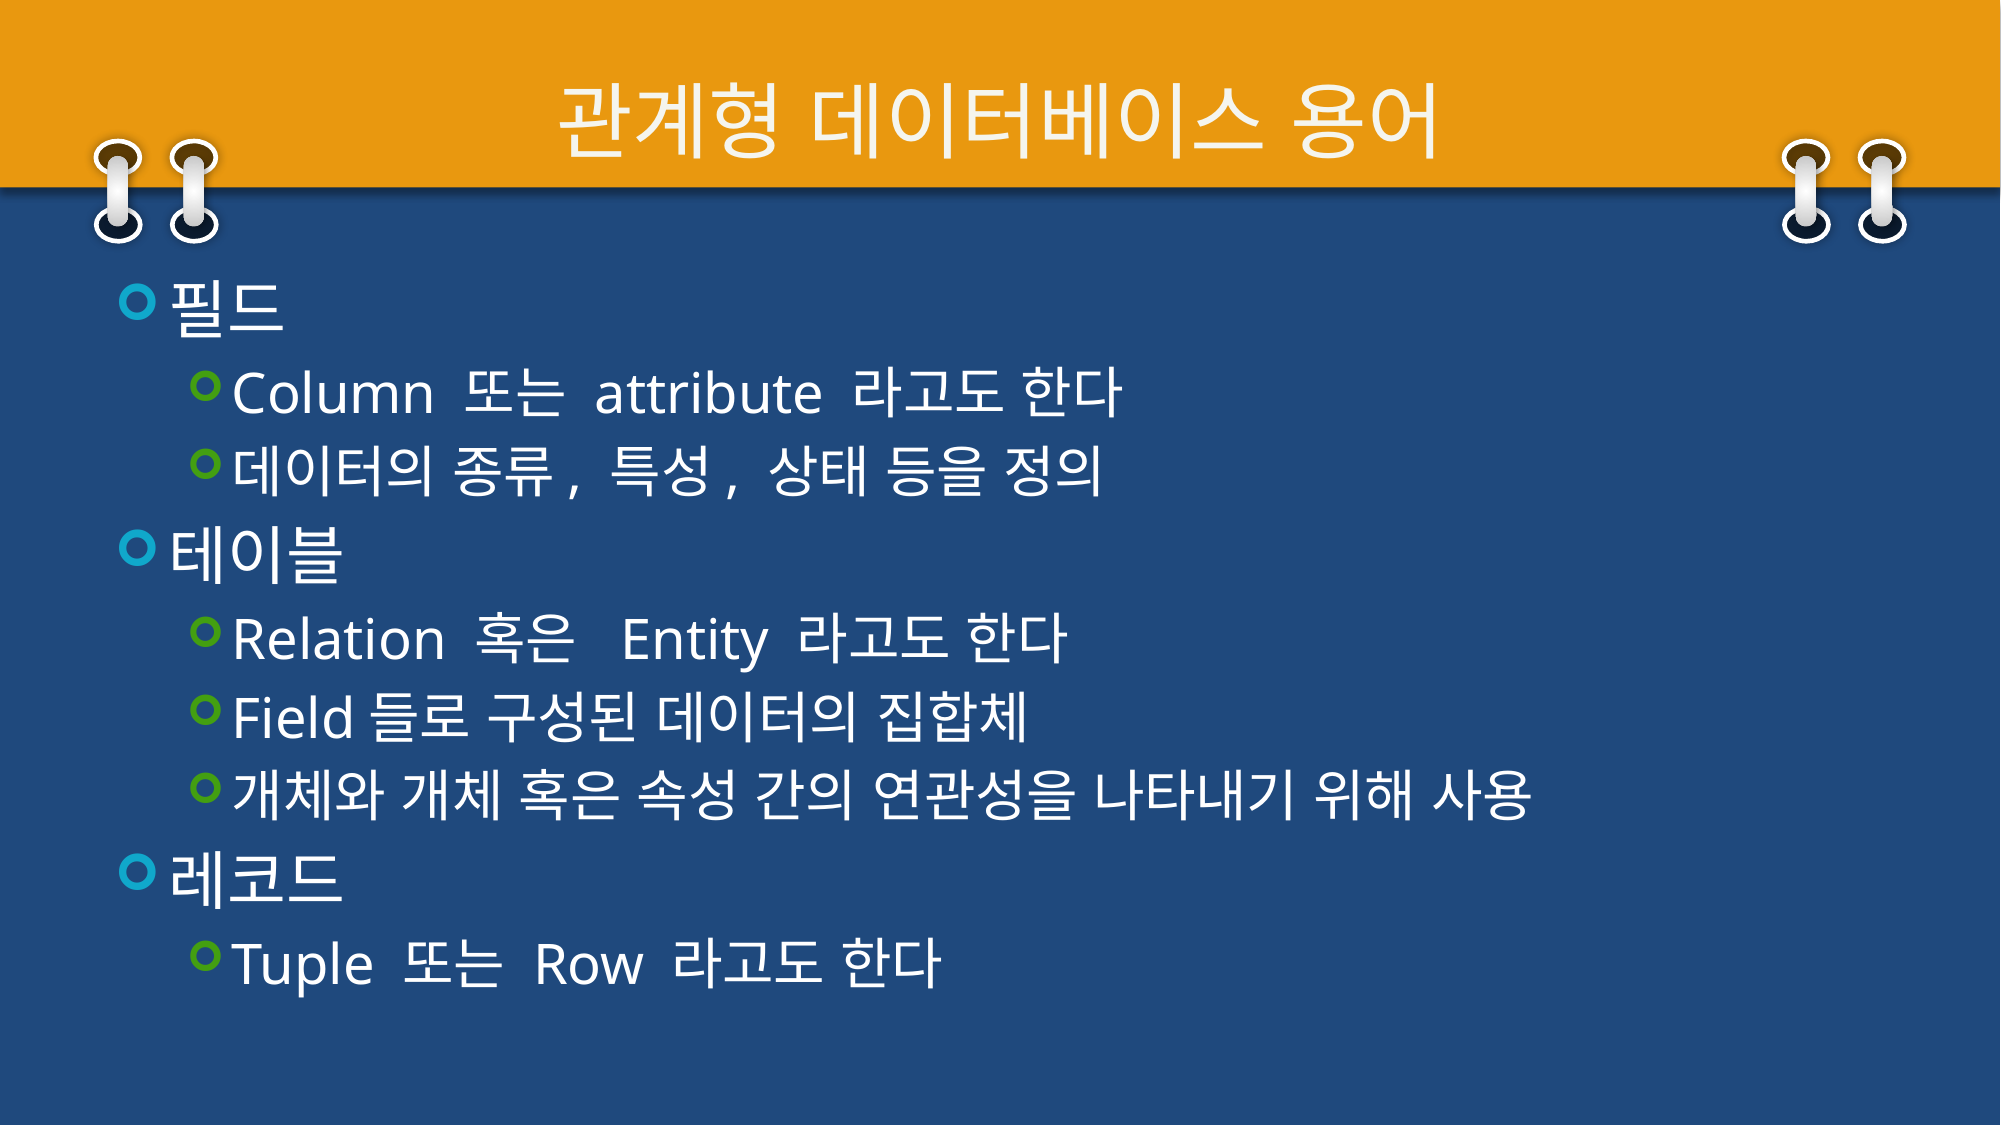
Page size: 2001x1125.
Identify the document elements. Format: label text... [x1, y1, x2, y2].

list 필드 Column 또는 attribute 라고도 한다 데이터의 종류, 특성, 상태 등을 정의 테이블 Relation 혹은 Entity 라고도 한다 Field들로 구성된 데이터의 집합체 개체와 개체 혹은 속성 간의 연관성을 나타내기 위해 사용 레코드 Tuple 또는 Row 라고도 한다 [99, 262, 1874, 1005]
title 관계형 데이터베이스 용어 [99, 24, 1900, 213]
